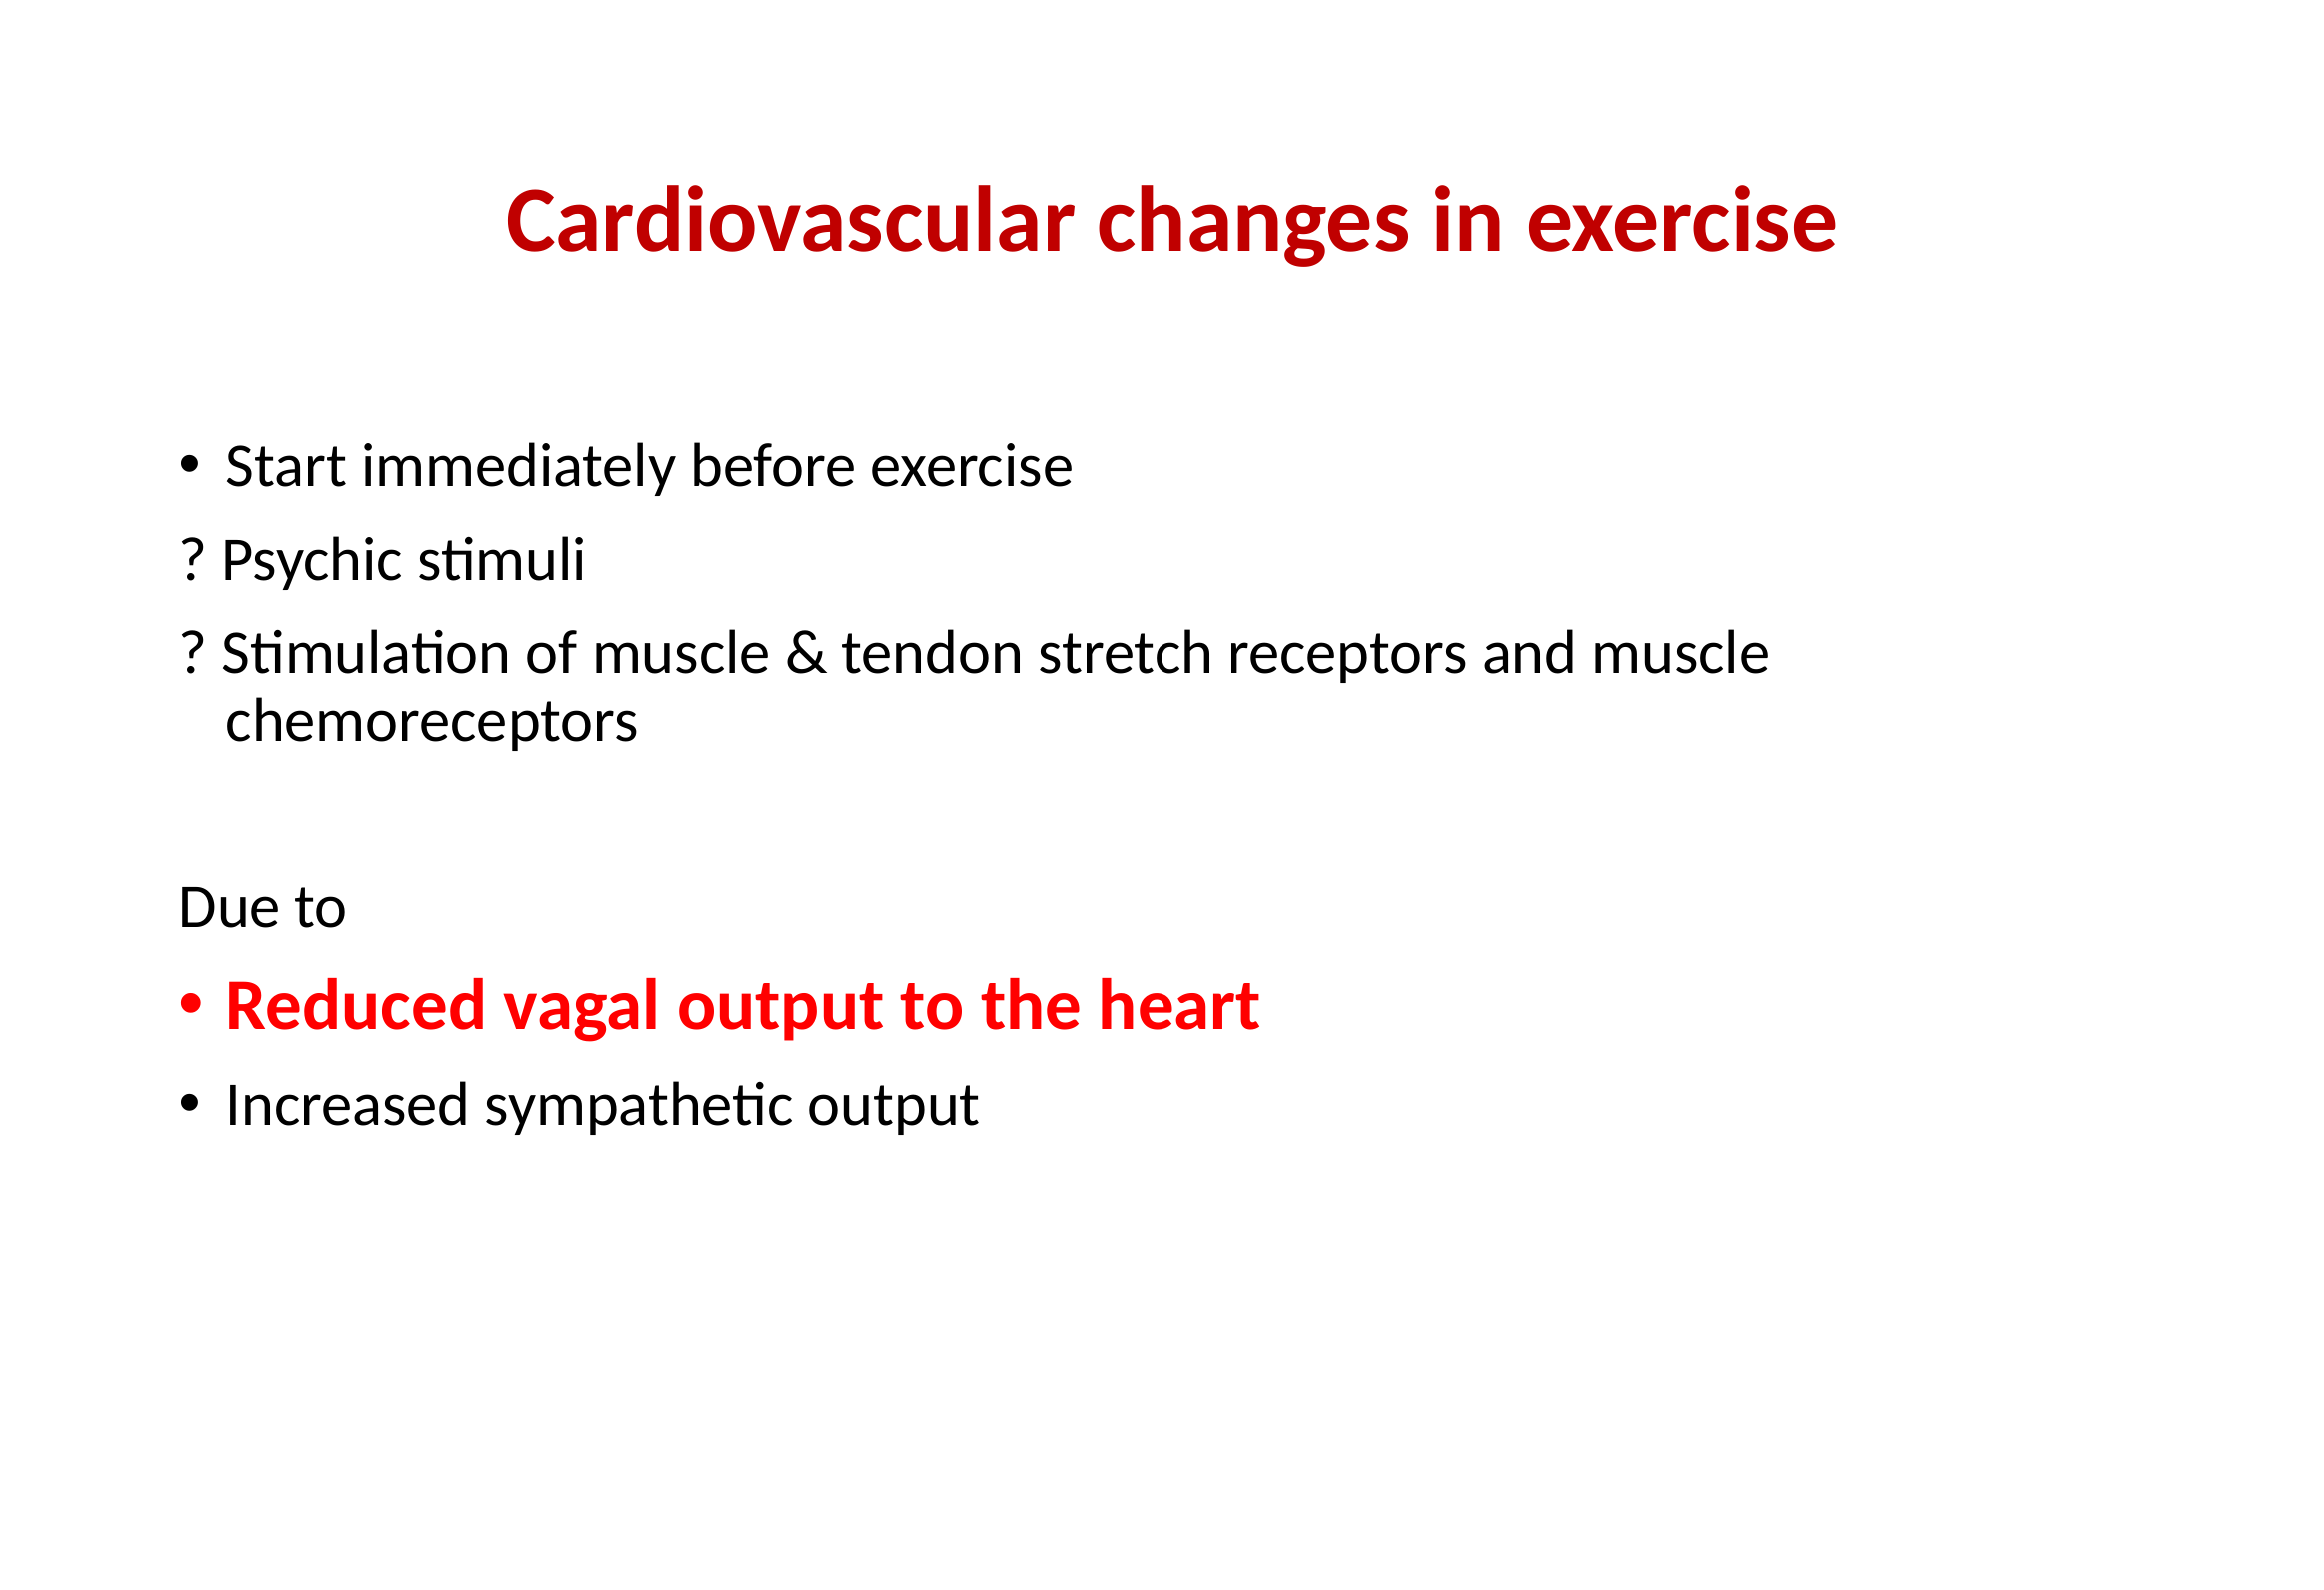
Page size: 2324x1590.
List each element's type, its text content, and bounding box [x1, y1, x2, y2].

list Start immediately before exercise ? Psychic stimuli ? Stimulation of muscle & tendon stretch receptors and muscle chemoreceptors Due to Reduced vagal output to the heart Increased sympathetic output [159, 423, 2165, 1432]
title Cardiovascular changes in exercise [432, 88, 1914, 354]
